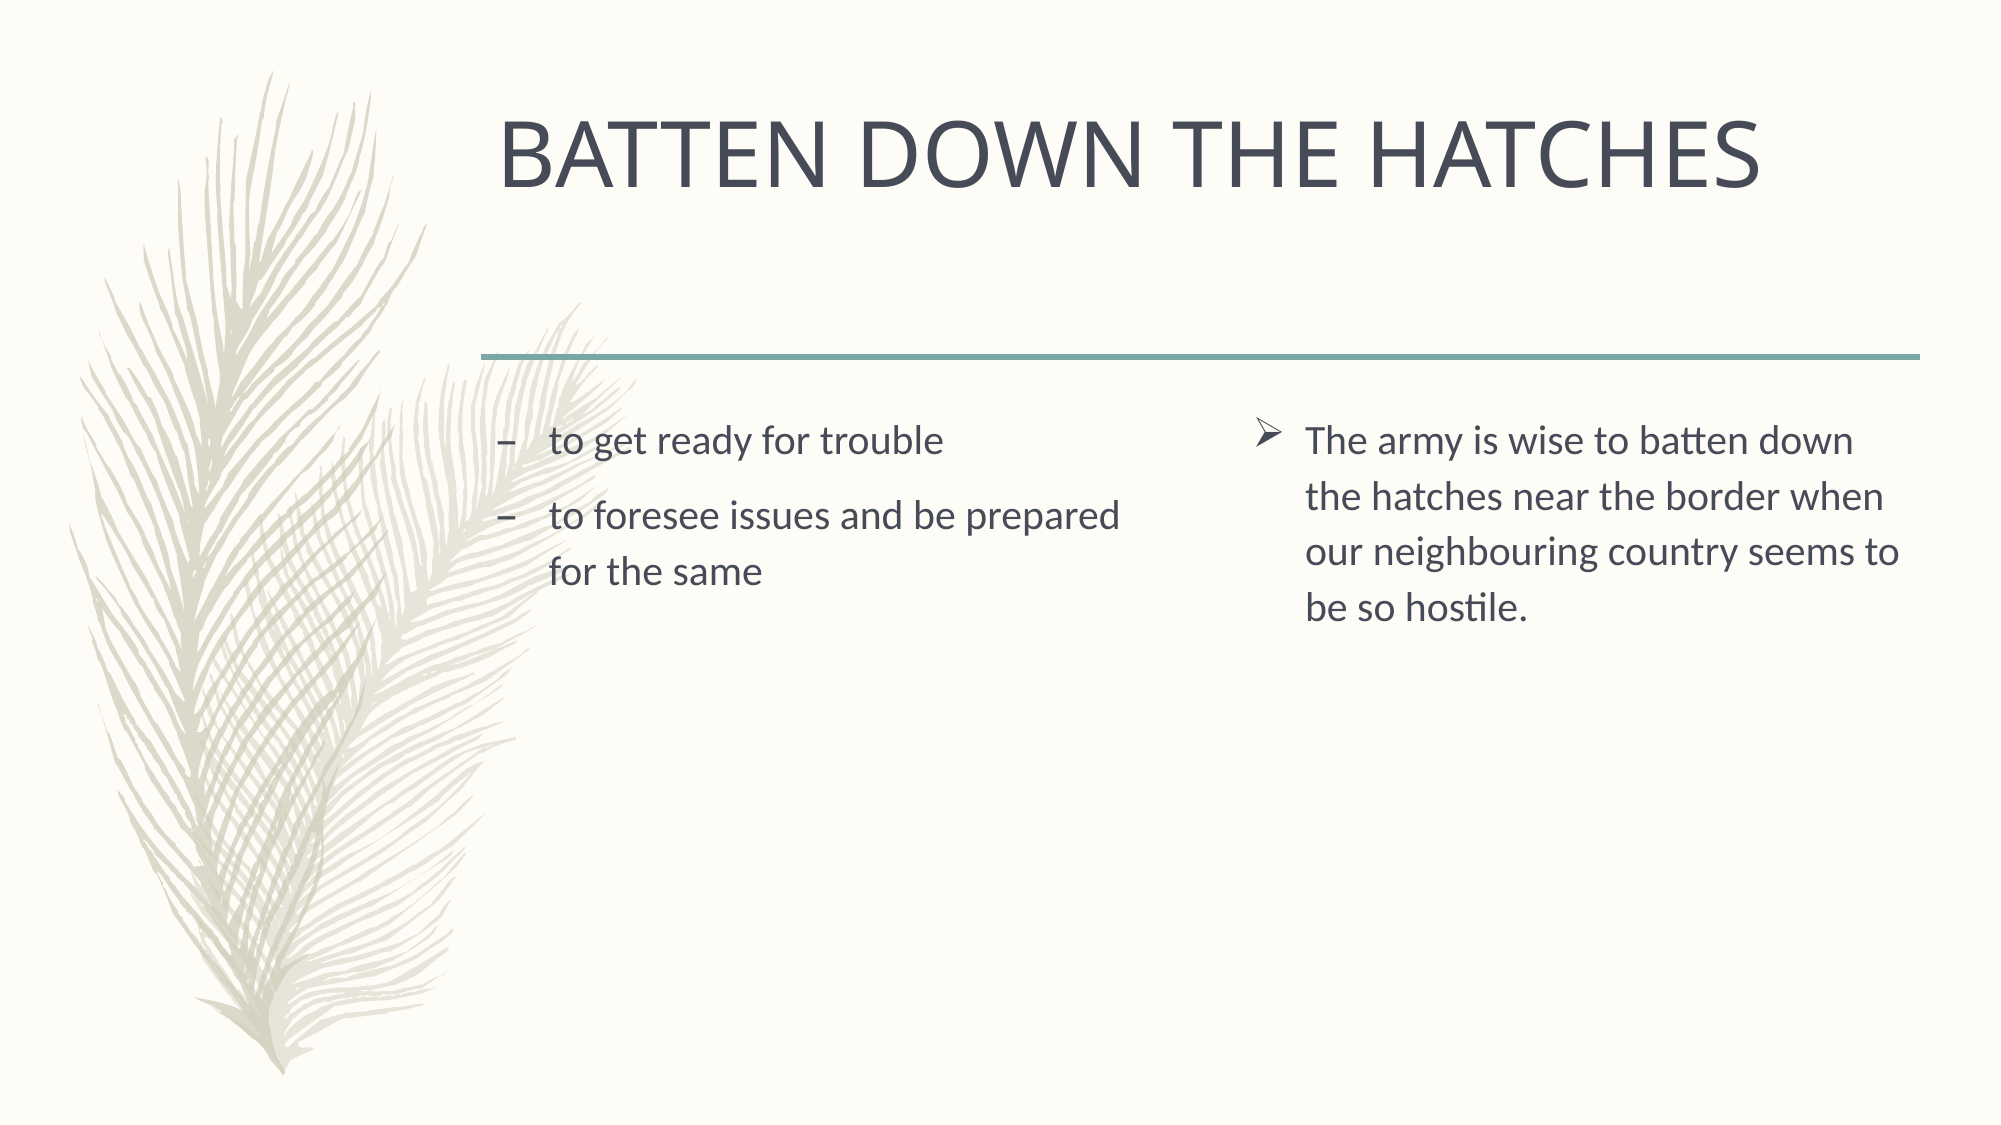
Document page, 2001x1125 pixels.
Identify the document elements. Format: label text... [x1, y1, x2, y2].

list The army is wise to batten down the hatches near the border when our neighbouring country seems to be so hostile. [1237, 399, 1920, 1000]
title BATTEN DOWN THE HATCHES [481, 93, 1920, 350]
list to get ready for trouble to foresee issues and be prepared for the same [481, 399, 1164, 1000]
